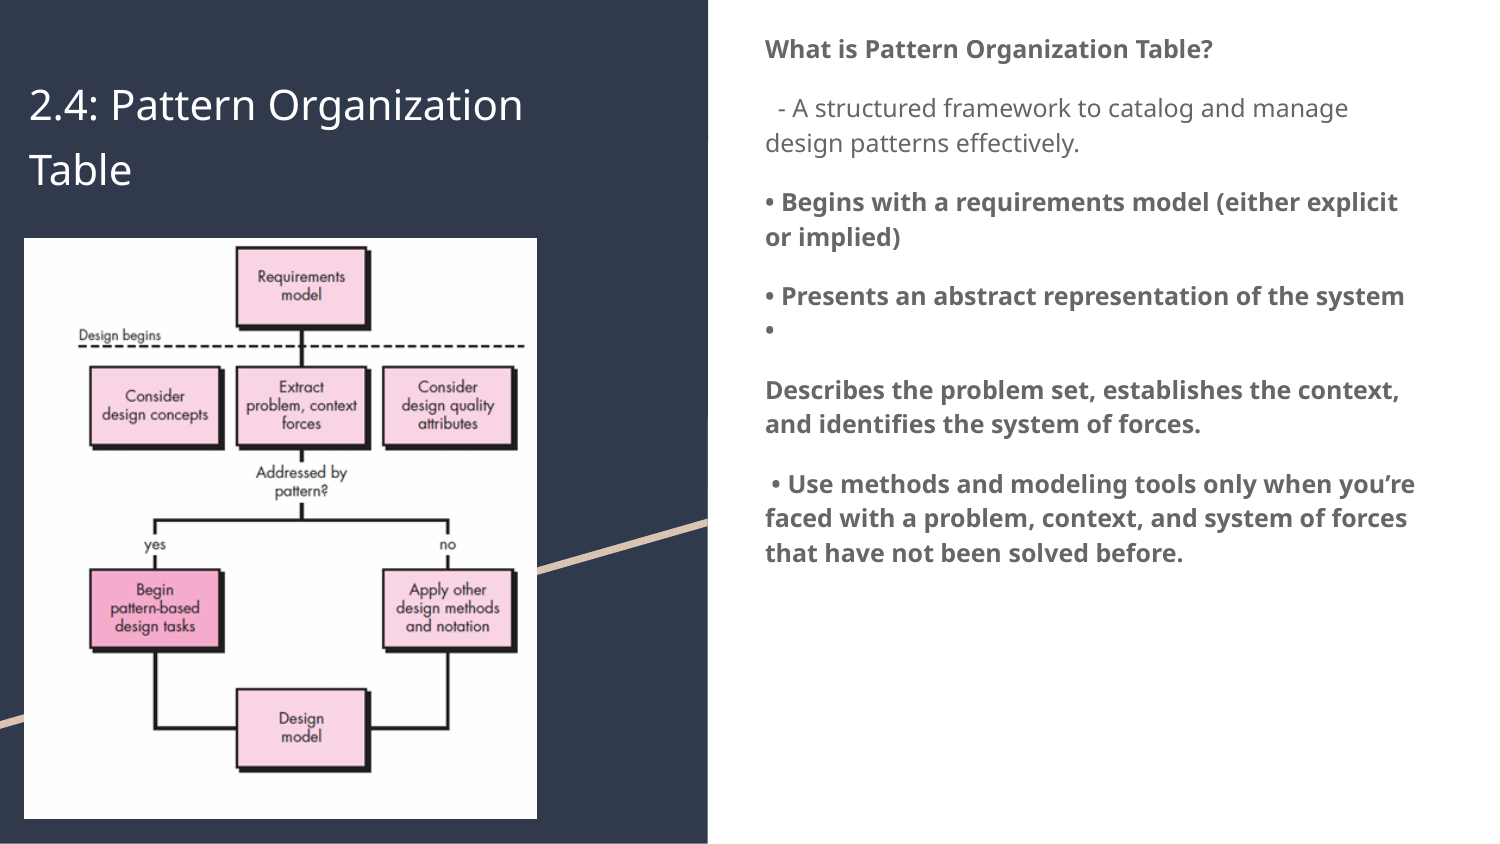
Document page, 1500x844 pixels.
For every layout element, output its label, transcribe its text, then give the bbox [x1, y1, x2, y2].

title 2.4: Pattern Organization Table [13, 51, 622, 214]
list What is Pattern Organization Table? - A structured framework to catalog and manage design patterns effectively. • Begins with a requirements model (either explicit or implied) • Presents an abstract representation of the system • Describes the problem set, establishes the context, and identifies the system of forces. • Use methods and modeling tools only when you’re faced with a problem, context, and system of forces that have not been solved before. [750, 14, 1434, 687]
picture [24, 237, 537, 819]
